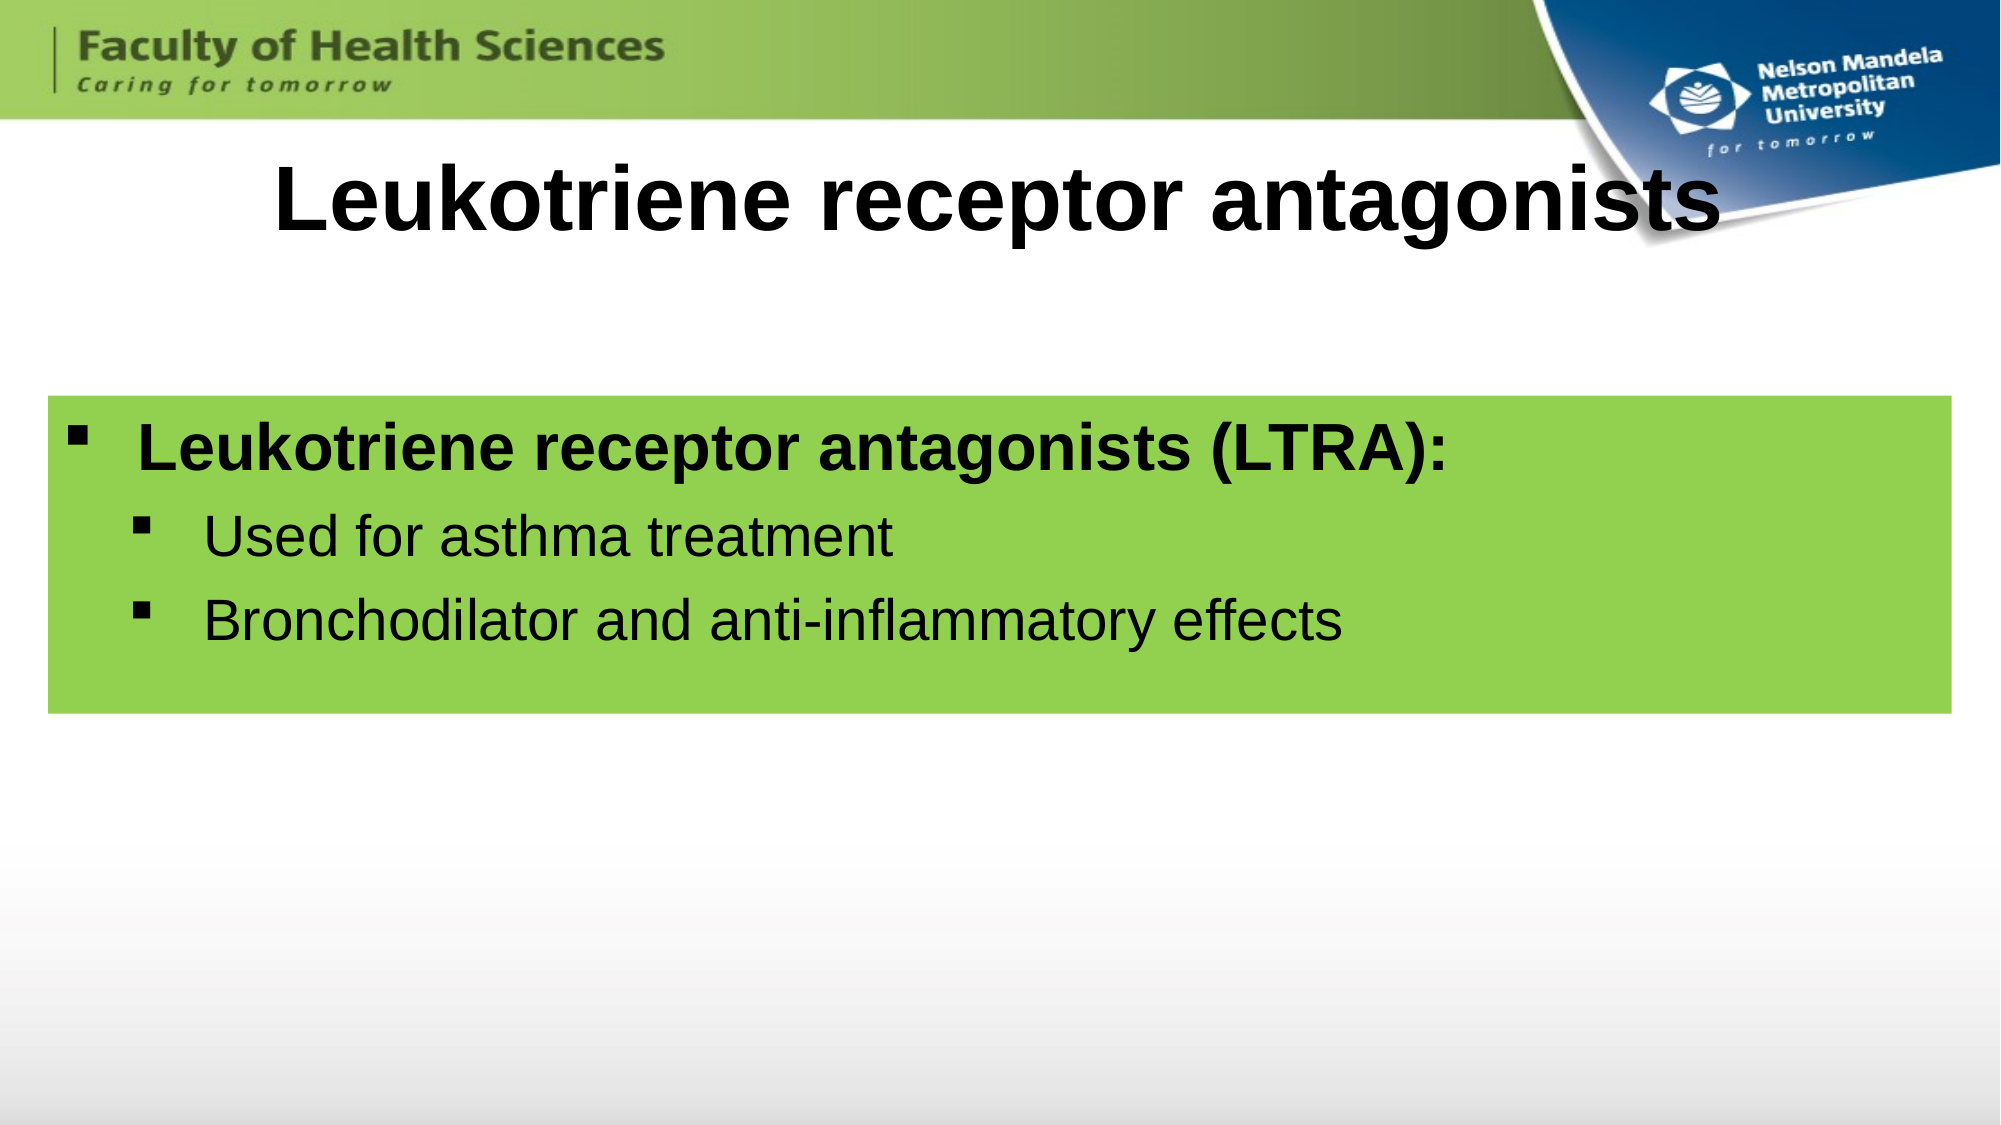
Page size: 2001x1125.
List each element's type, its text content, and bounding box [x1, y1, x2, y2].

picture [0, 0, 2001, 1125]
list Leukotriene receptor antagonists (LTRA): Used for asthma treatment Bronchodilator and anti-inflammatory effects [48, 395, 1952, 714]
title Leukotriene receptor antagonists [150, 76, 1850, 312]
